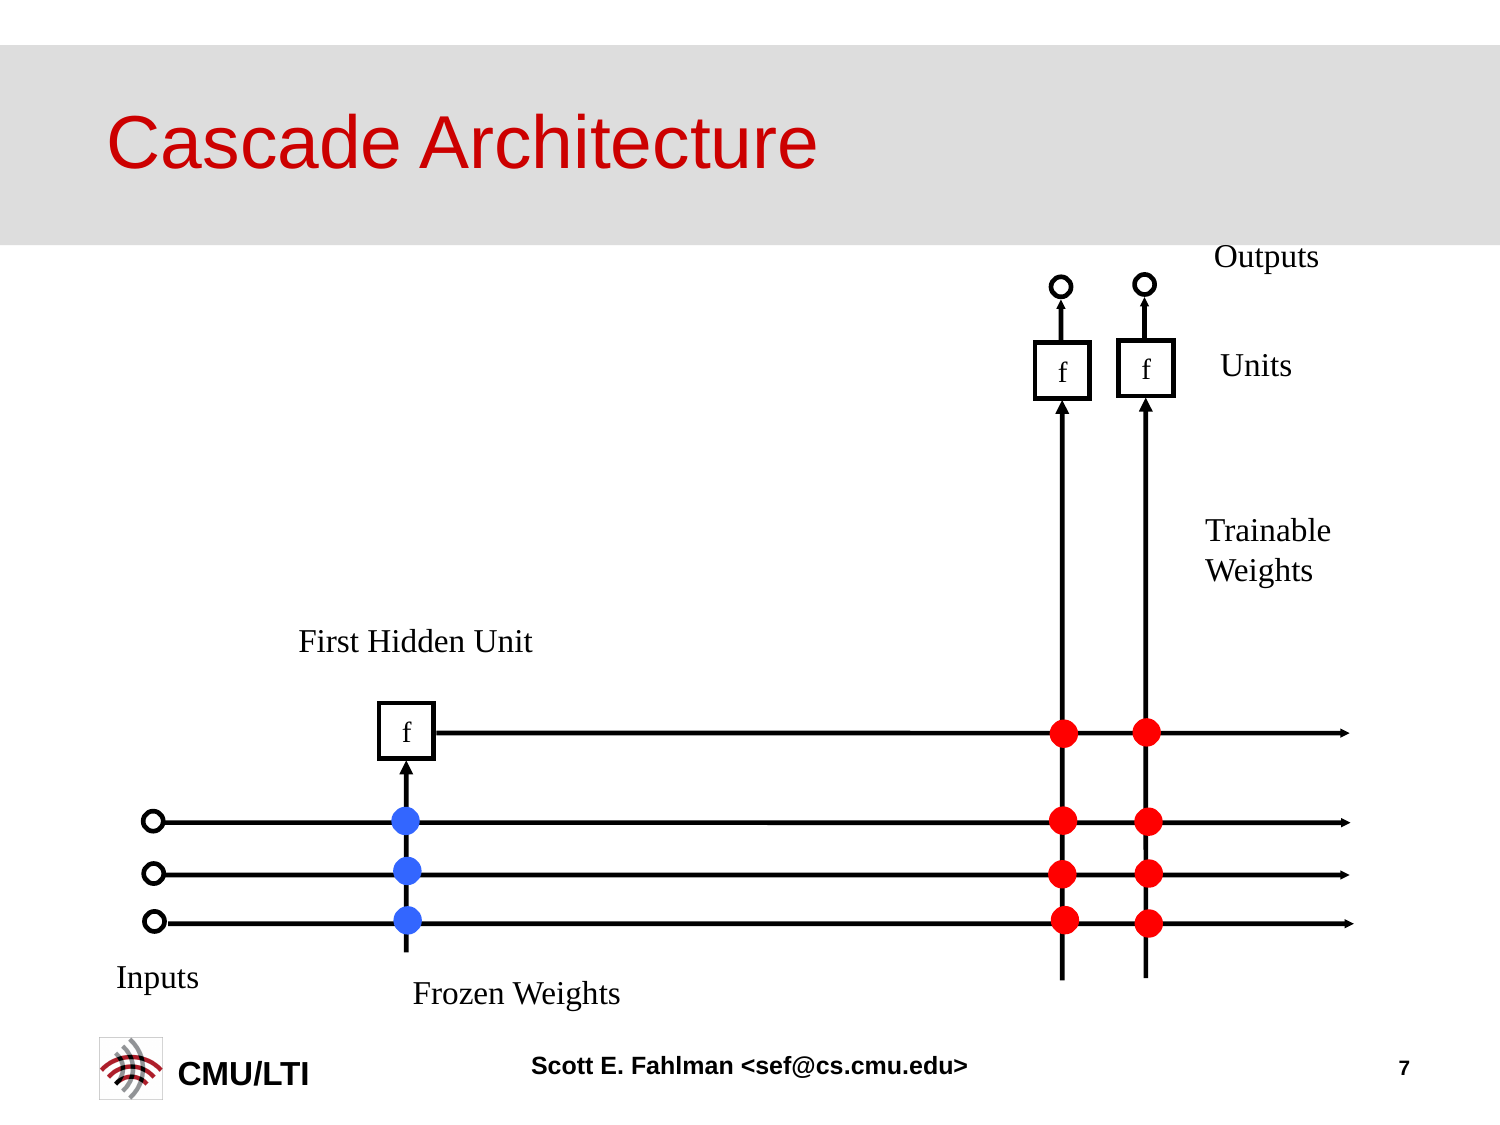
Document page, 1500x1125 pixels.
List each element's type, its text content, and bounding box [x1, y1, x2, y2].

text_box Frozen Weights [398, 963, 637, 1019]
slide_number 7 [1076, 1049, 1426, 1088]
text_box First Hidden Unit [283, 611, 549, 667]
text_box [1056, 299, 1066, 340]
text_box Units [1205, 335, 1308, 391]
text_box [1051, 276, 1072, 297]
text_box [1177, 728, 1350, 738]
text_box [143, 811, 164, 832]
text_box [1177, 870, 1350, 880]
text_box [1177, 818, 1351, 827]
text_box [1034, 342, 1091, 981]
text_box Trainable Weights [1190, 500, 1347, 596]
title Cascade Architecture [91, 44, 1426, 233]
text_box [1118, 274, 1174, 979]
text_box Outputs [1199, 226, 1335, 282]
text_box [144, 911, 165, 932]
text_box [1177, 919, 1354, 928]
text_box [378, 702, 435, 953]
picture [99, 1037, 163, 1100]
text_box Inputs [101, 947, 215, 1003]
text_box [143, 863, 164, 884]
footer Scott E. Fahlman <sef@cs.cmu.edu> [424, 1049, 1076, 1088]
